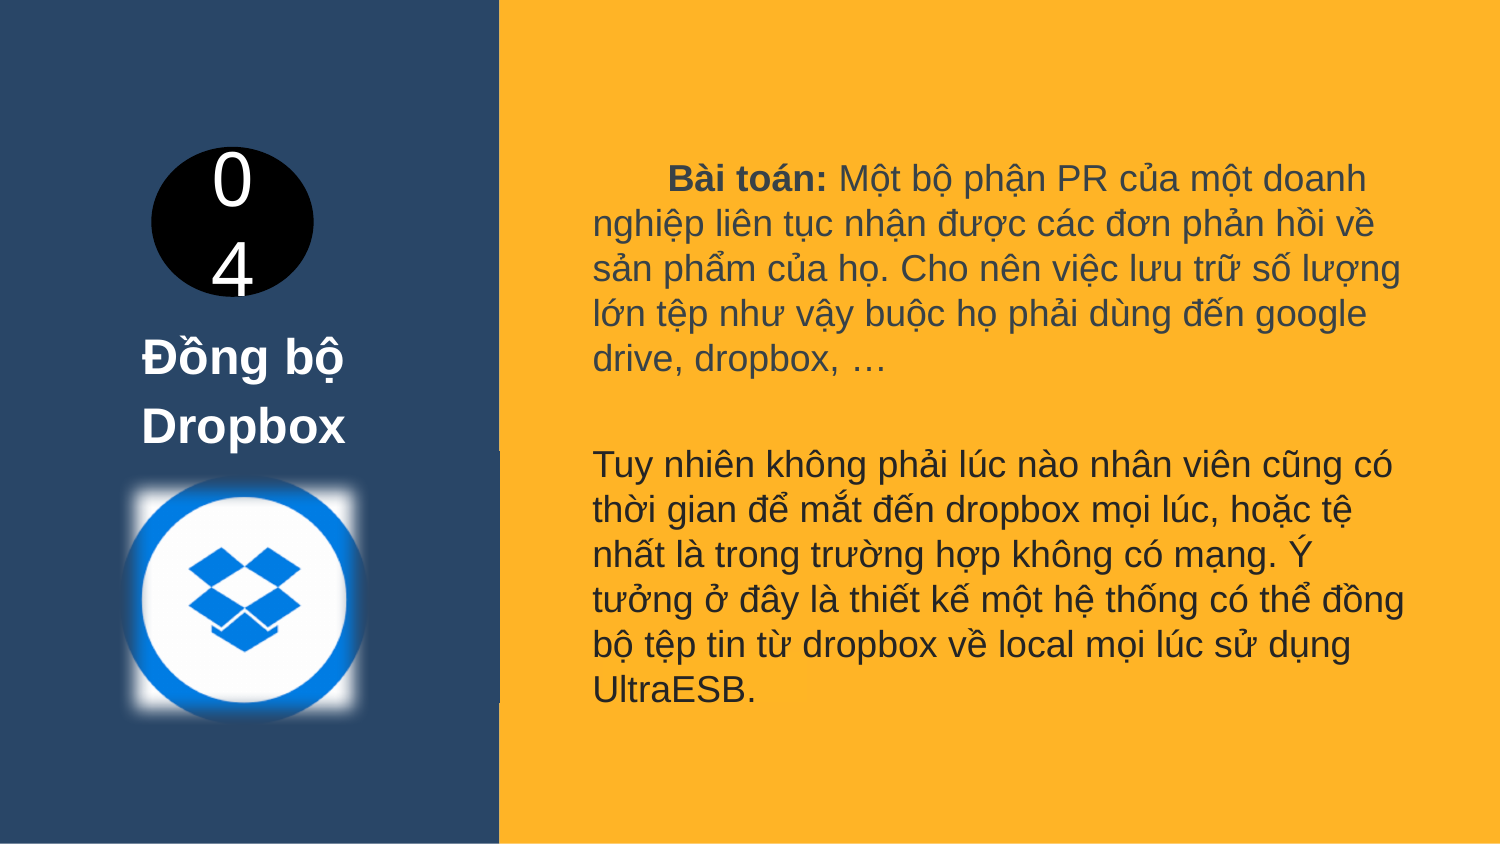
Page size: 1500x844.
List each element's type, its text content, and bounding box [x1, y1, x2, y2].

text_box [69, 146, 420, 474]
text_box Tuy nhiên không phải lúc nào nhân viên cũng có thời gian để mắt đến dropbox mọi lúc, hoặc tệ nhất là trong trường hợp không có mạng. Ý tưởng ở đây là thiết kế một hệ thống có thể đồng bộ tệp tin từ dropbox về local mọi lúc sử dụng UltraESB. [577, 432, 1431, 718]
title Bài toán: Một bộ phận PR của một doanh nghiệp liên tục nhận được các đơn phản hồi về sản phẩm của họ. Cho nên việc lưu trữ số lượng lớn tệp như vậy buộc họ phải dùng đến google drive, dropbox, … [577, 170, 1432, 362]
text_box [639, 362, 647, 370]
picture [602, 651, 807, 703]
picture [117, 451, 500, 727]
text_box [1060, 166, 1078, 170]
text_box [1085, 166, 1104, 170]
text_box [751, 362, 755, 378]
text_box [671, 166, 690, 170]
